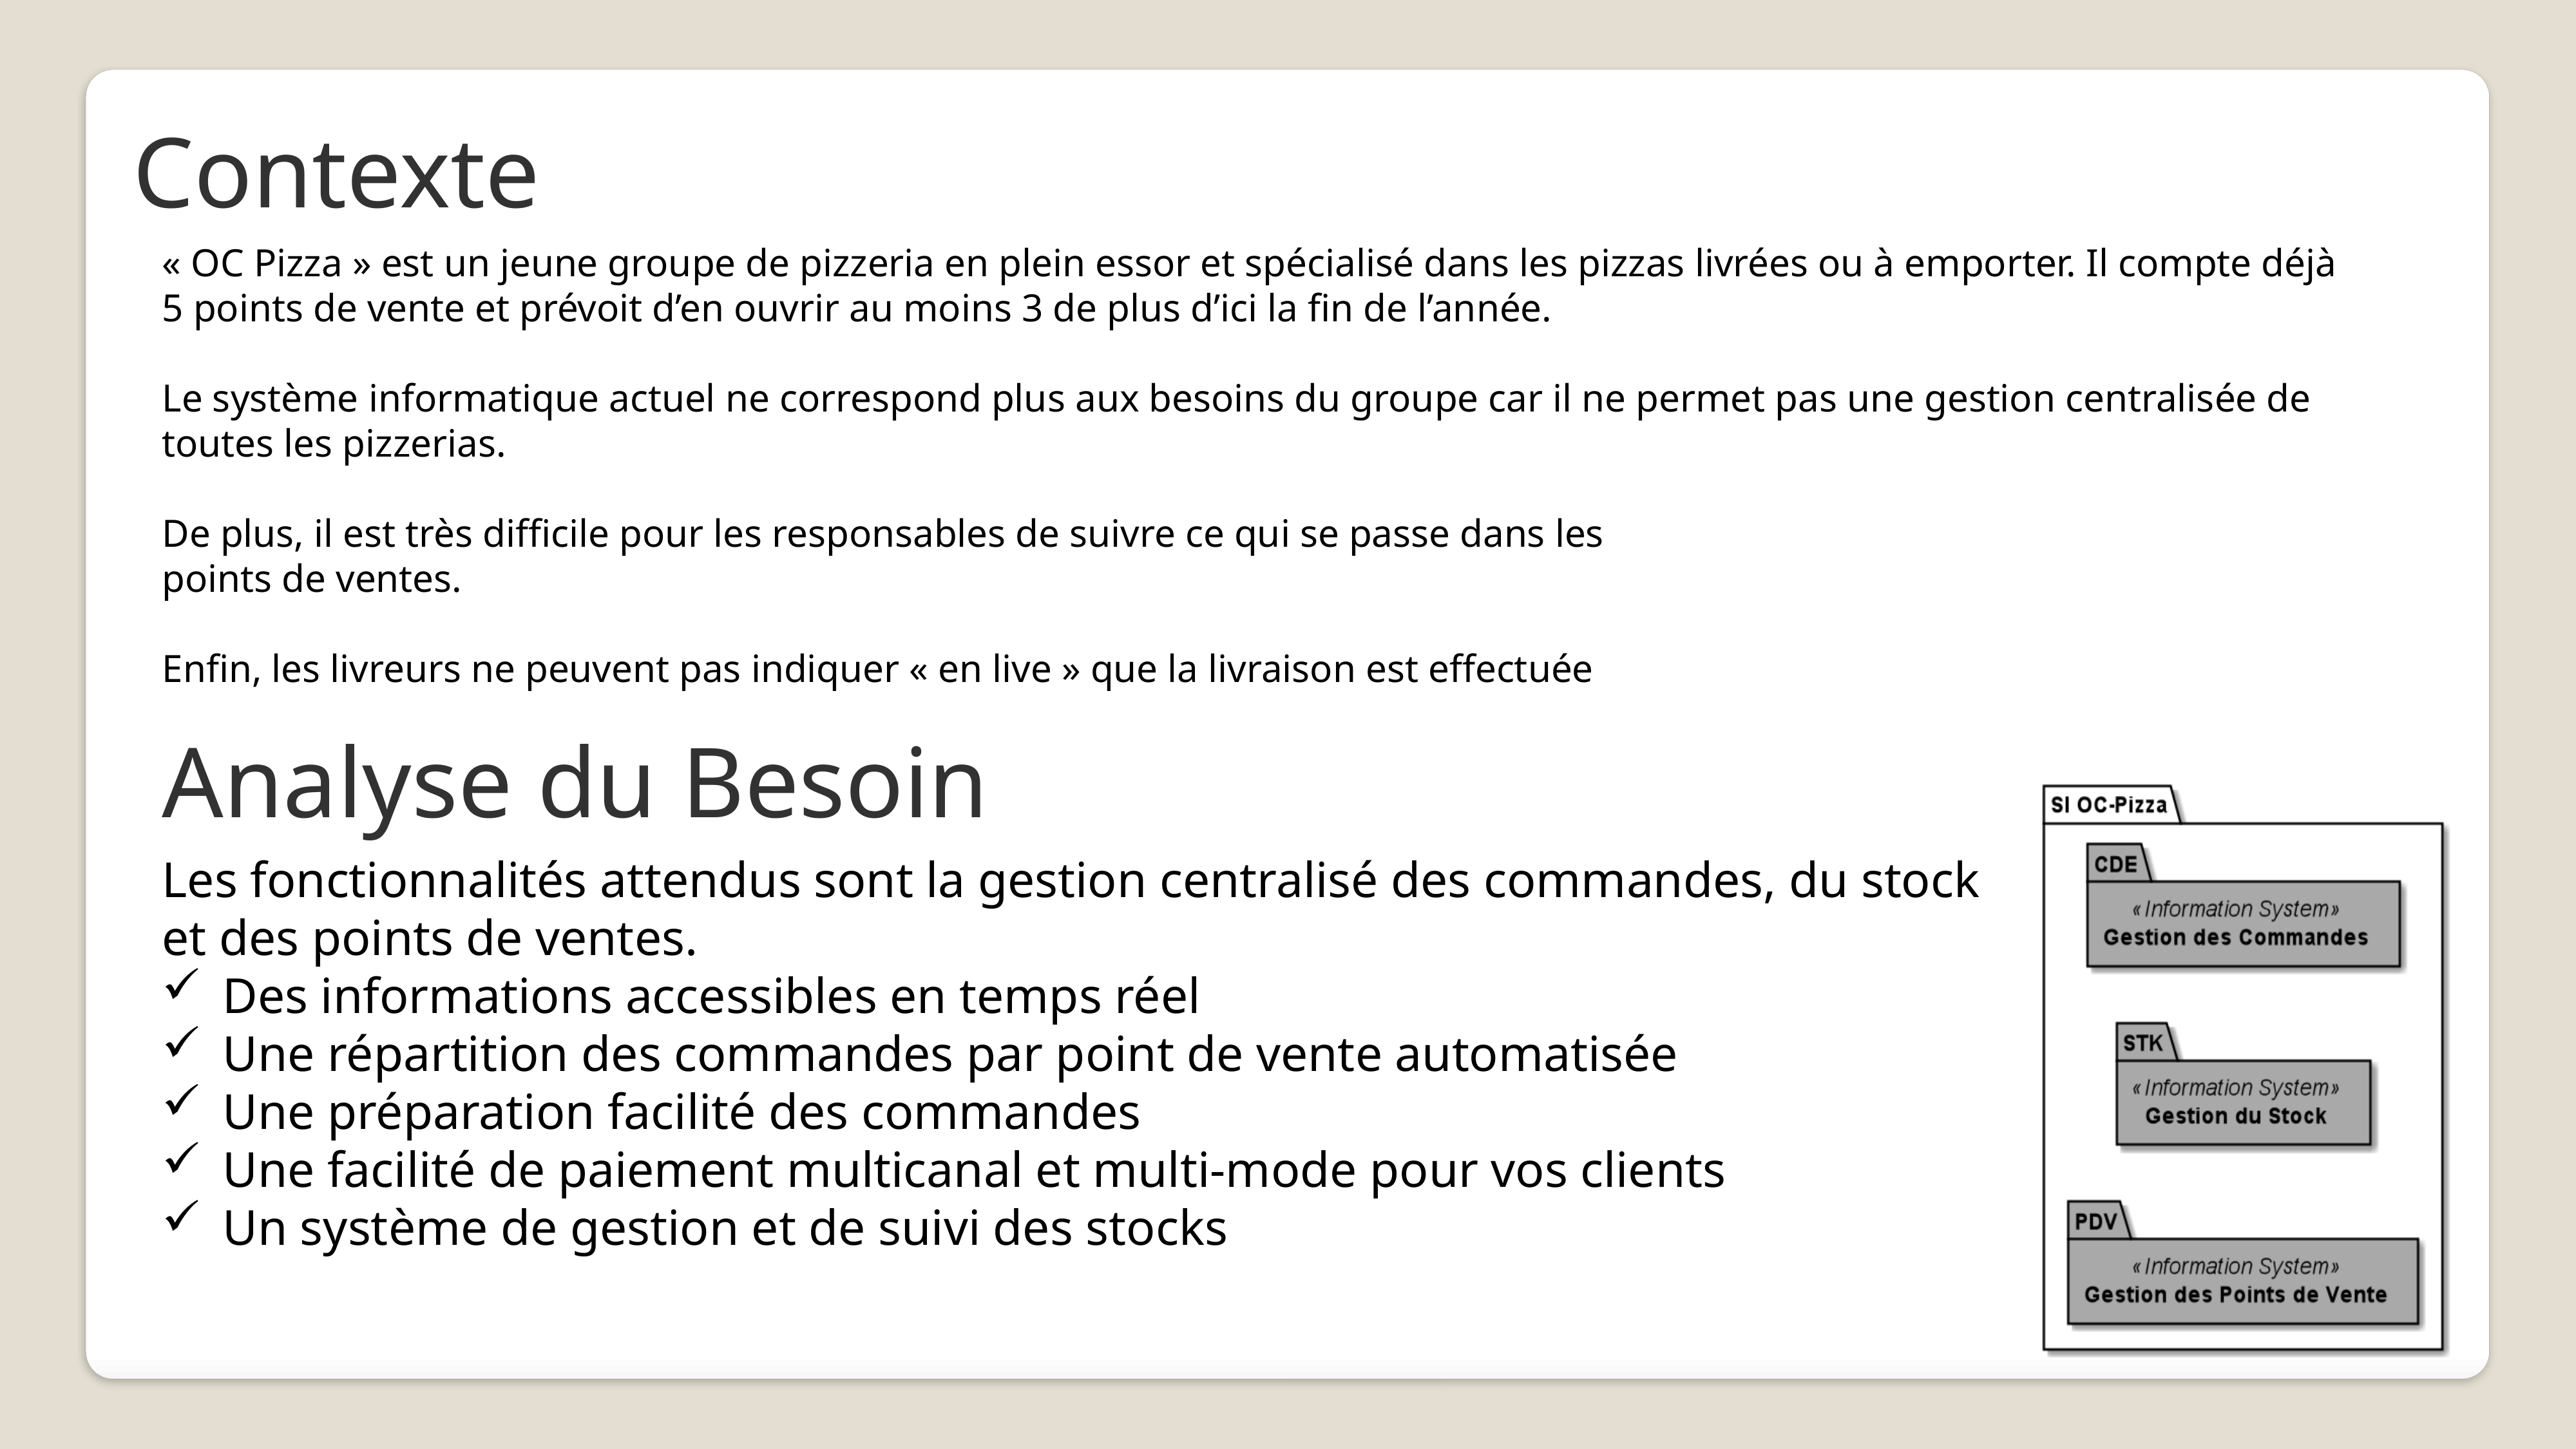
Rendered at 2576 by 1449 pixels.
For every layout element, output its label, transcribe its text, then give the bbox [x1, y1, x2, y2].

picture [2037, 779, 2455, 1359]
text_box Contexte [123, 106, 550, 232]
text_box Les fonctionnalités attendus sont la gestion centralisé des commandes, du stock et des points de ventes. Des informations accessibles en temps réel Une répartition des commandes par point de vente automatisée Une préparation facilité des commandes Une facilité de paiement multicanal et multi-mode pour vos clients Un système de gestion et de suivi des stocks [152, 844, 2032, 1318]
text_box « OC Pizza » est un jeune groupe de pizzeria en plein essor et spécialisé dans les pizzas livrées ou à emporter. Il compte déjà 5 points de vente et prévoit d’en ouvrir au moins 3 de plus d’ici la fin de l’année. Le système informatique actuel ne correspond plus aux besoins du groupe car il ne permet pas une gestion centralisée de toutes les pizzerias. De plus, il est très difficile pour les responsables de suivre ce qui se passe dans les points de ventes. Enfin, les livreurs ne peuvent pas indiquer « en live » que la livraison est effectuée [152, 234, 2374, 695]
text_box Analyse du Besoin [152, 716, 1538, 842]
